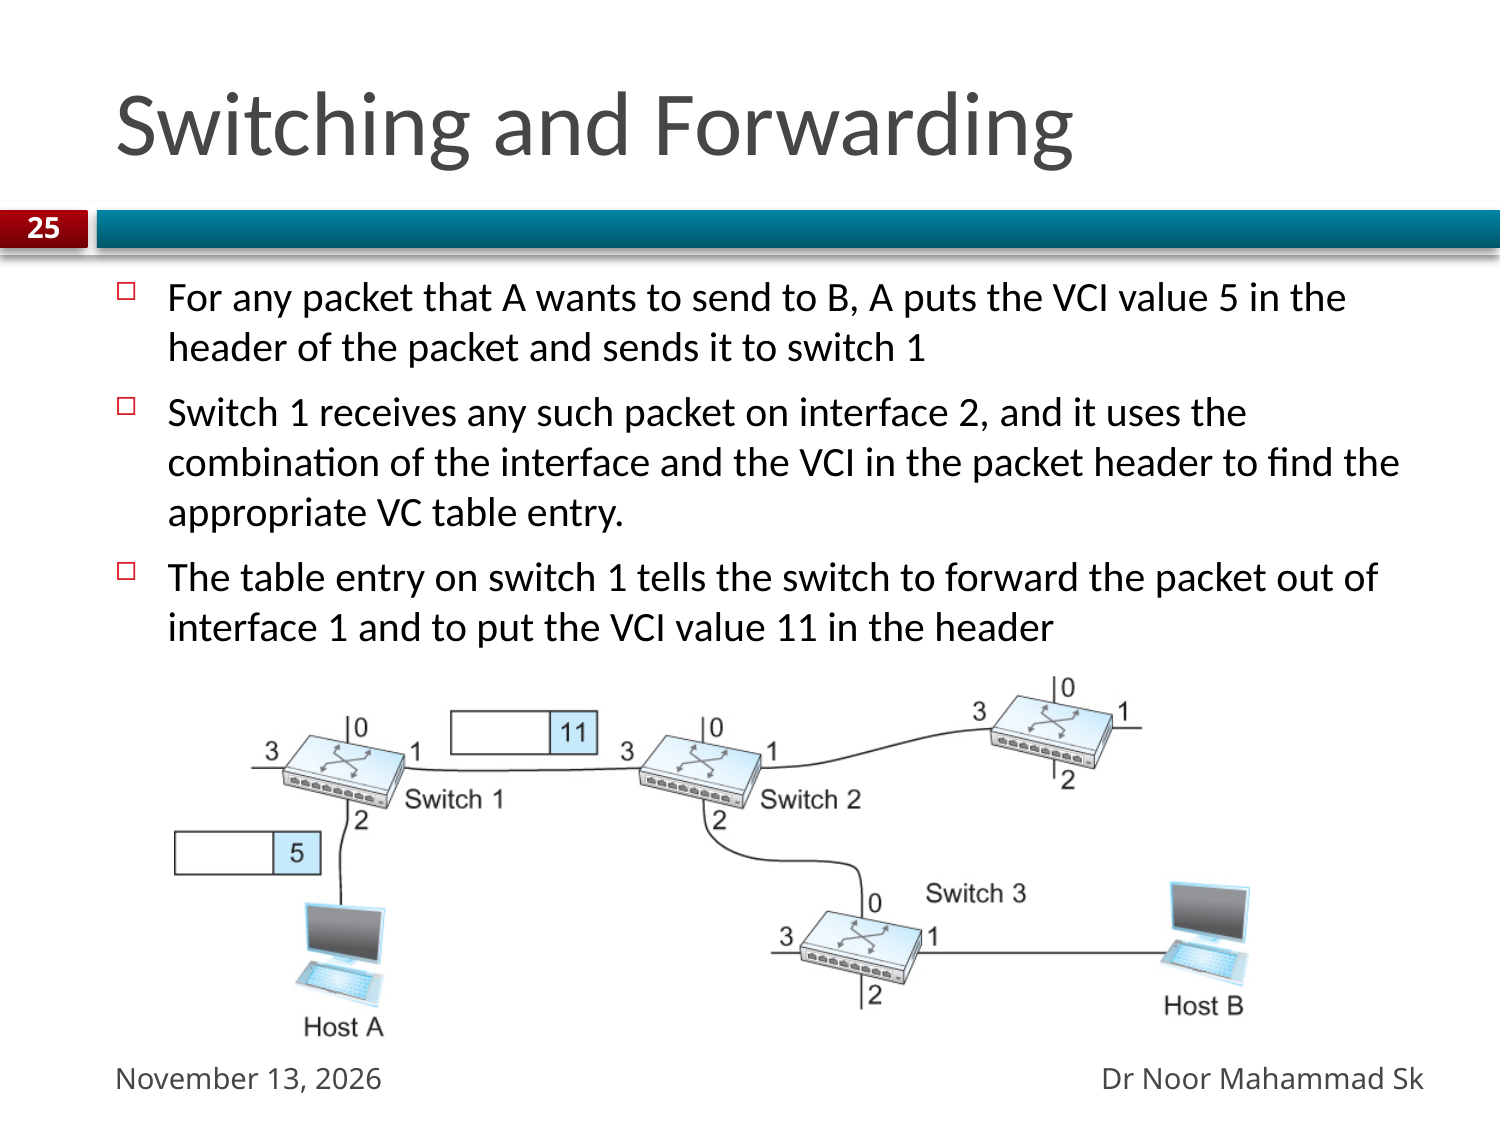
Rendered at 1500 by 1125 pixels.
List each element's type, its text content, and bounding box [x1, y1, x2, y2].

picture [174, 674, 1251, 1042]
footer Dr Noor Mahammad Sk [549, 1050, 1440, 1110]
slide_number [99, 1050, 538, 1110]
title Switching and Forwarding [100, 37, 1438, 200]
slide_number 25 [0, 208, 88, 249]
list For any packet that A wants to send to B, A puts the VCI value 5 in the header of the packet and sends it to switch 1 Switch 1 receives any such packet on interface 2, and it uses the combination of the interface and the VCI in the packet header to find the appropriate VC table entry. The table entry on switch 1 tells the switch to forward the packet out of interface 1 and to put the VCI value 11 in the header [100, 262, 1438, 1000]
